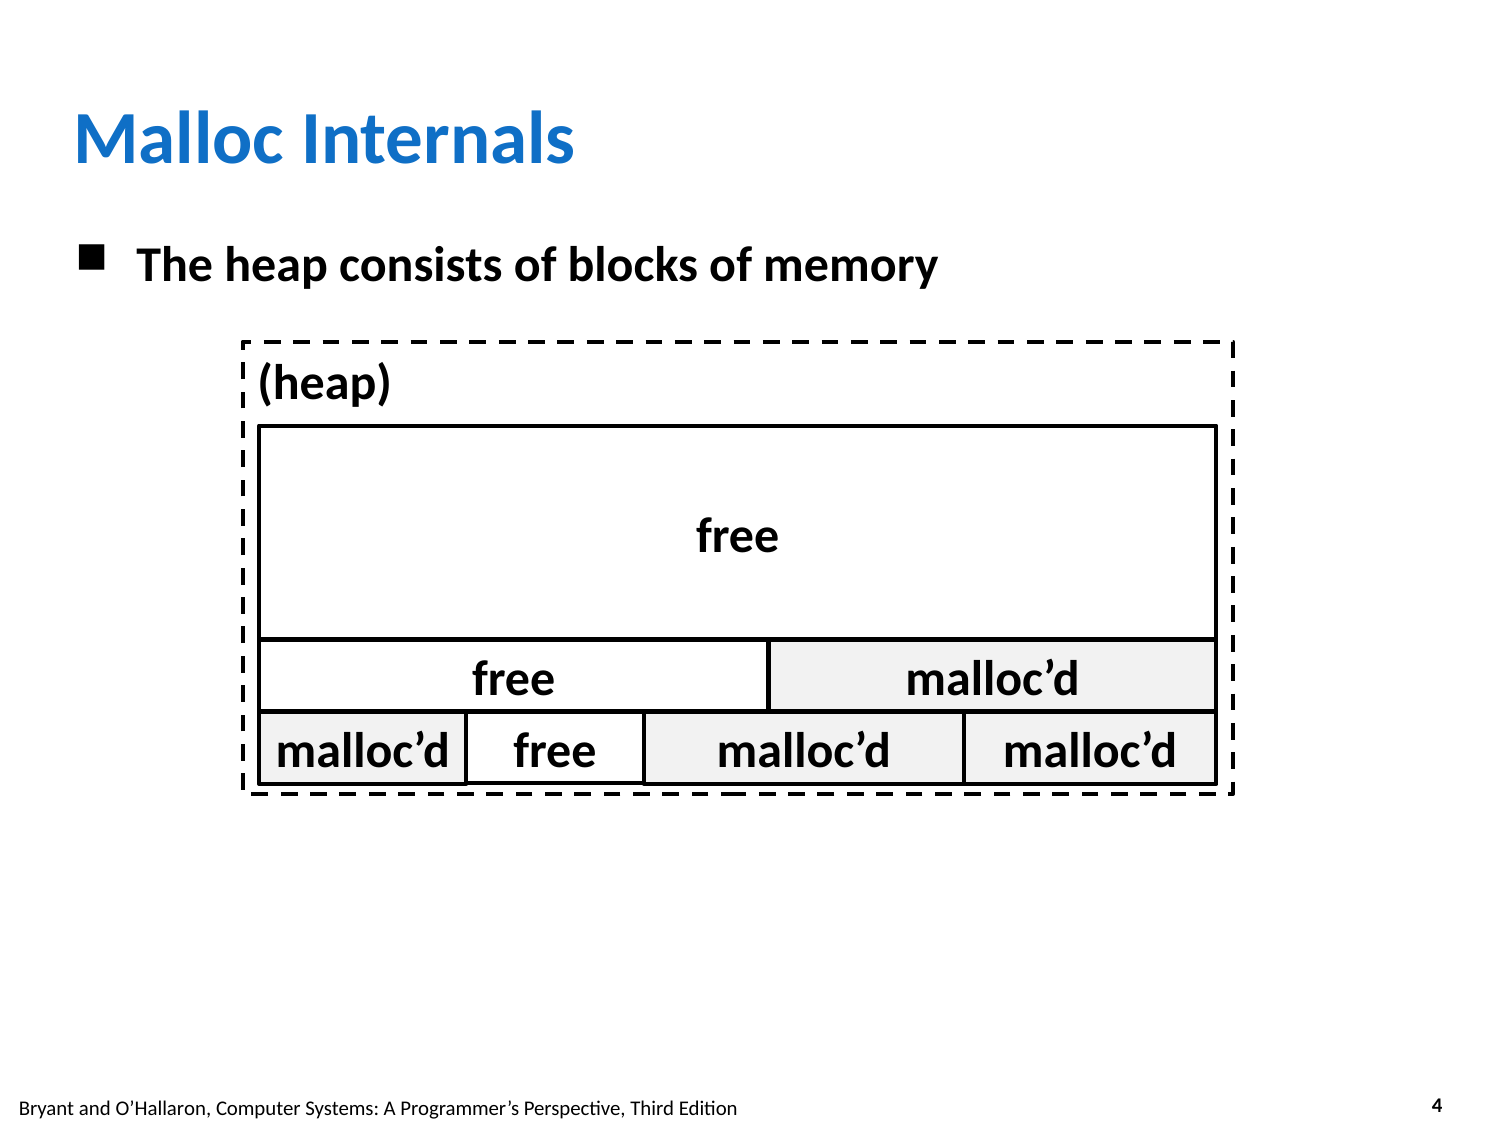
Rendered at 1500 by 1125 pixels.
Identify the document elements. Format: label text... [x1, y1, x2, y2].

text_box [242, 341, 1234, 795]
title Malloc Internals [58, 71, 1305, 197]
list The heap consists of blocks of memory [64, 223, 1361, 1040]
